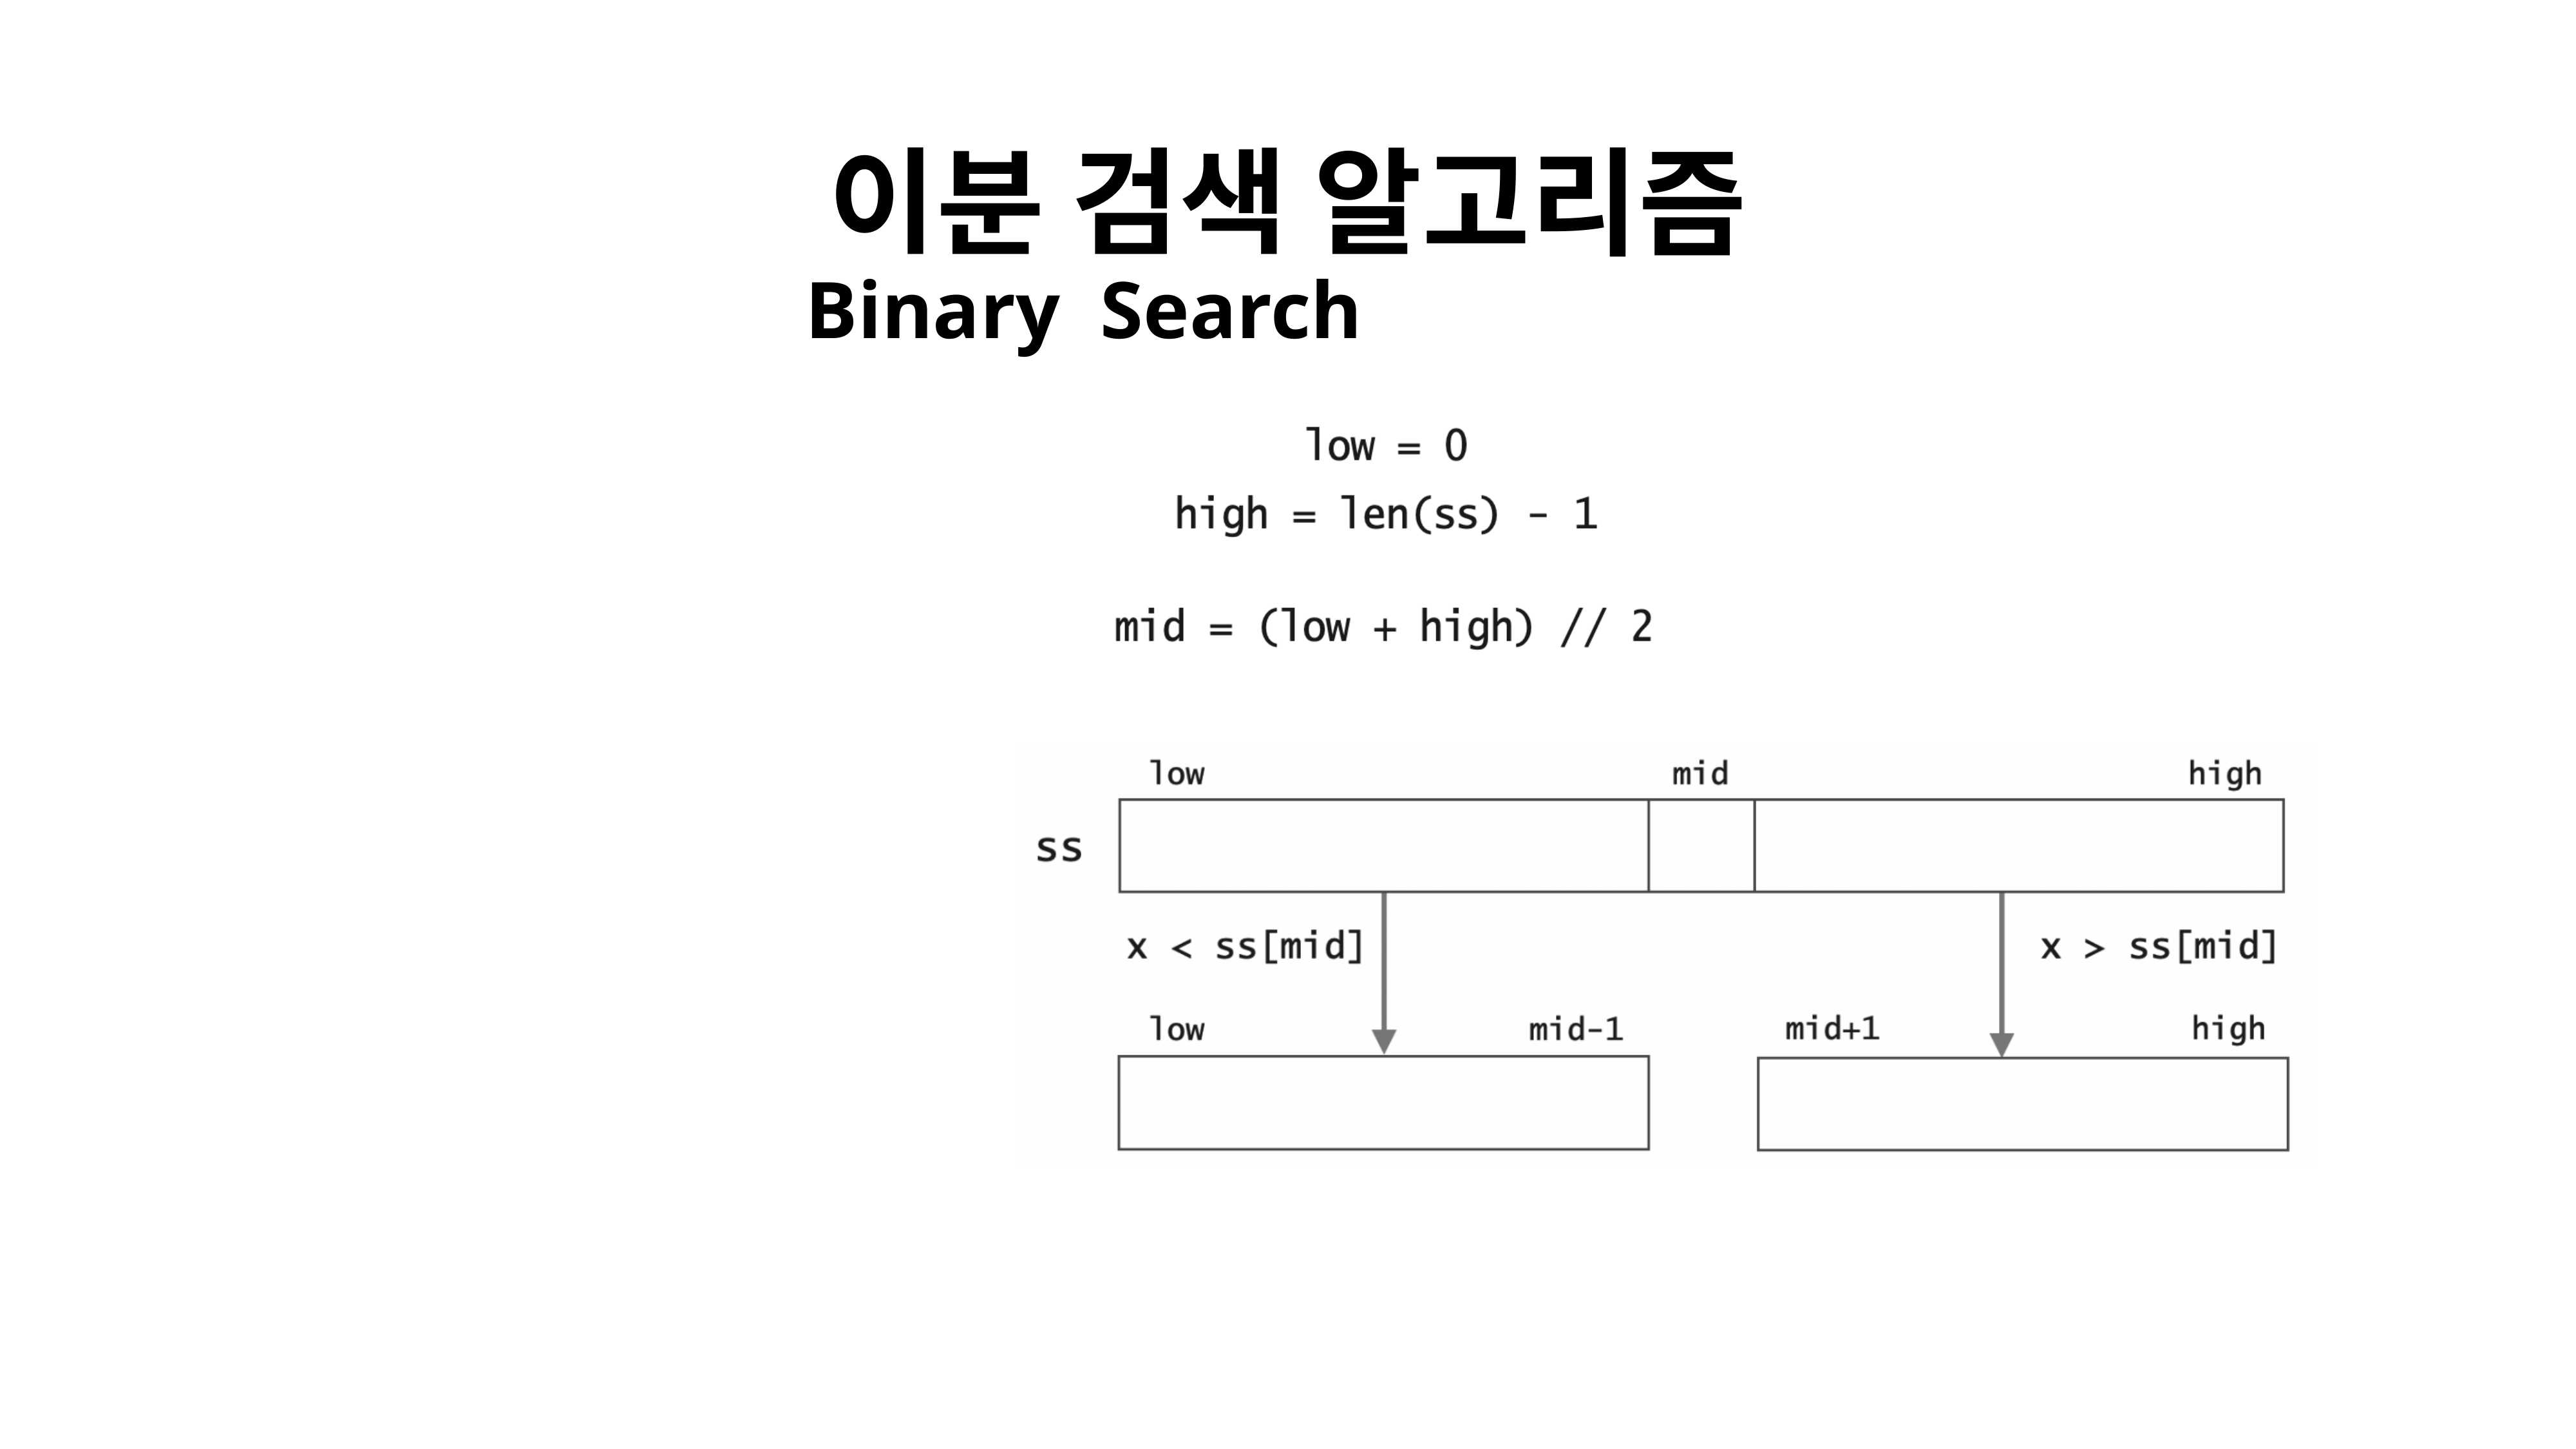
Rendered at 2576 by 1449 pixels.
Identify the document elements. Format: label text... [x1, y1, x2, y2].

title 이분 검색 알고리즘 [611, 111, 1965, 276]
text_box Binary Search [604, 254, 1564, 360]
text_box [1016, 417, 2316, 1176]
